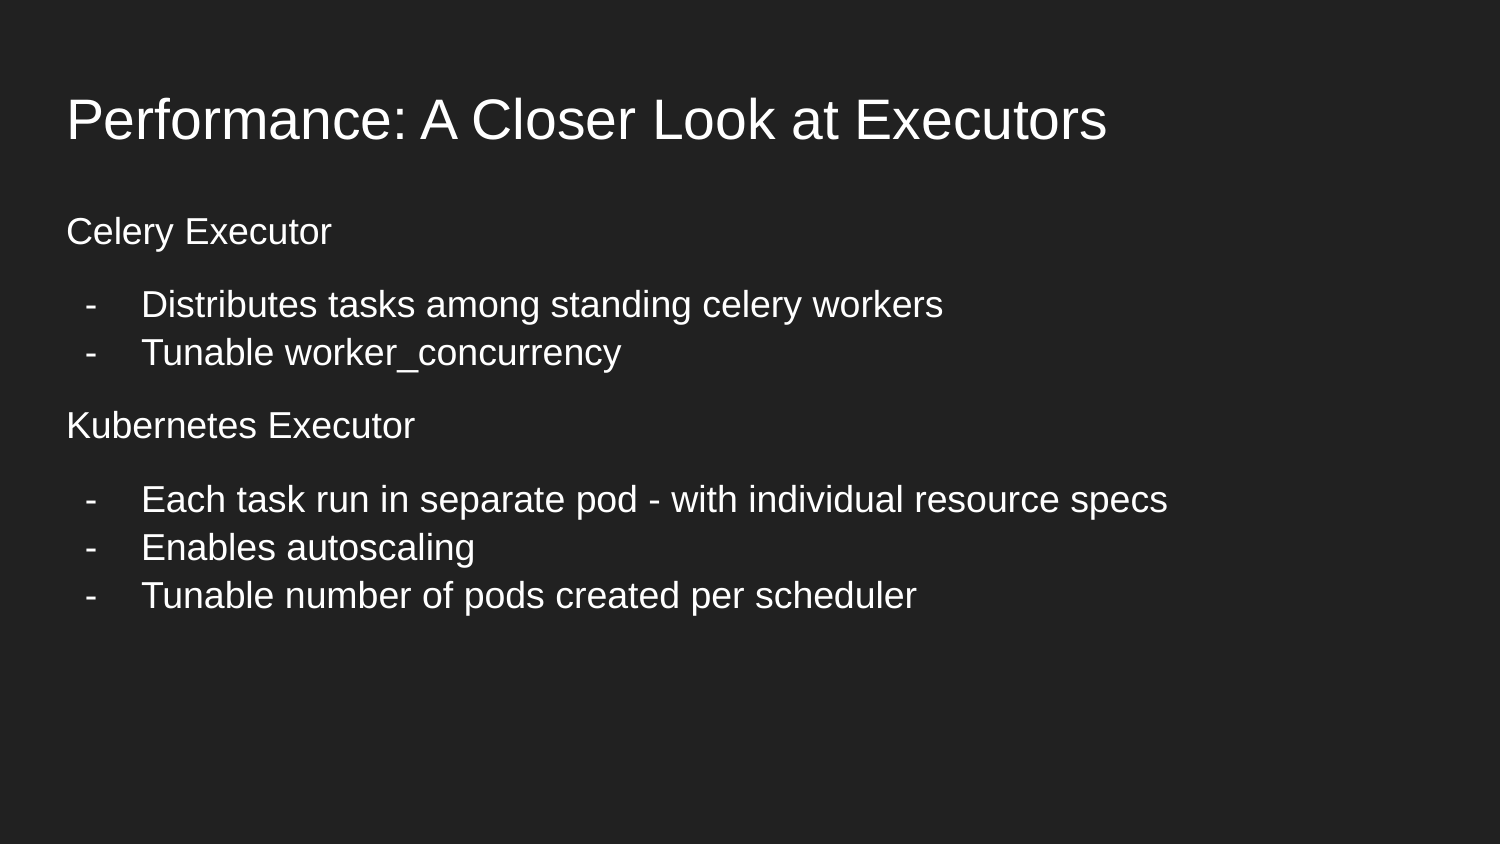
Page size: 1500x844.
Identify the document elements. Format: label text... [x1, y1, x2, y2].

title Performance: A Closer Look at Executors [51, 72, 1449, 167]
list Celery Executor Distributes tasks among standing celery workers Tunable worker_concurrency Kubernetes Executor Each task run in separate pod - with individual resource specs Enables autoscaling Tunable number of pods created per scheduler [51, 189, 1449, 750]
